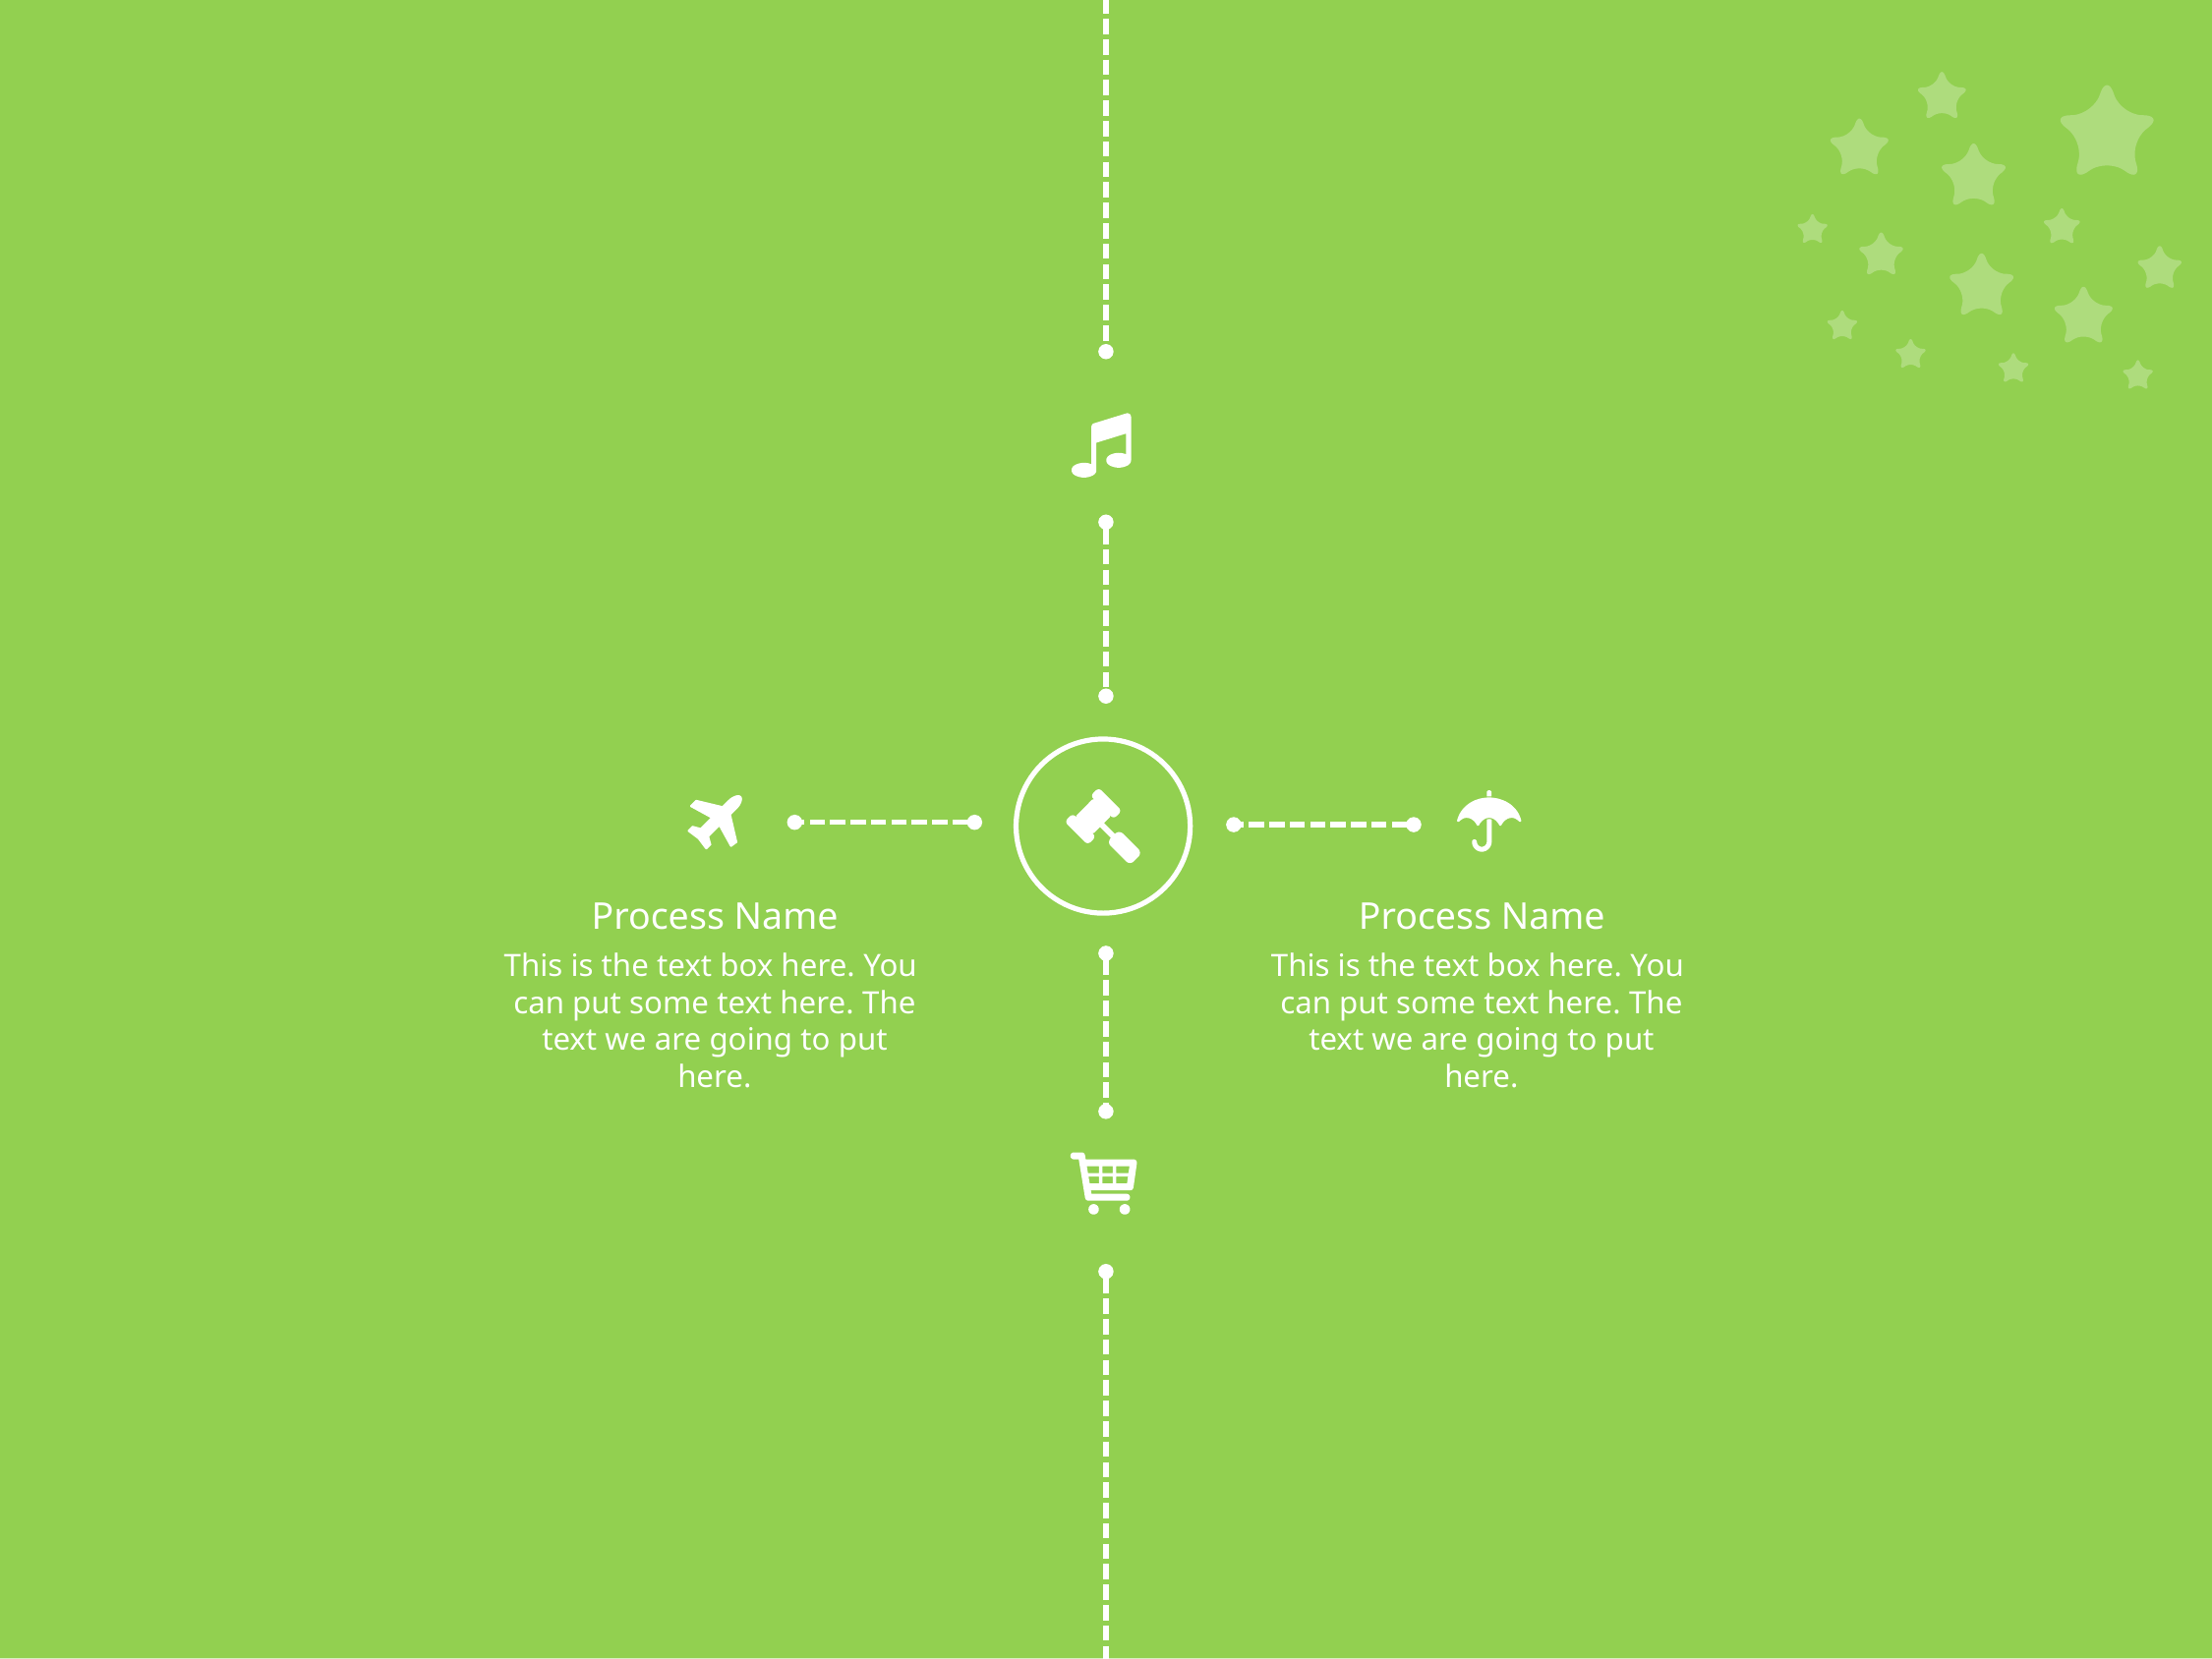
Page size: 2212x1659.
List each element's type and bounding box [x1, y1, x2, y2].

text_box [489, 885, 941, 1066]
text_box [1255, 885, 1708, 1066]
text_box [1457, 790, 1522, 852]
text_box [1797, 72, 2182, 389]
text_box [1072, 413, 1132, 478]
text_box [1015, 737, 1192, 915]
text_box [1070, 1152, 1137, 1215]
text_box [1066, 789, 1140, 864]
text_box [687, 795, 742, 850]
text_box [0, 0, 2212, 1659]
